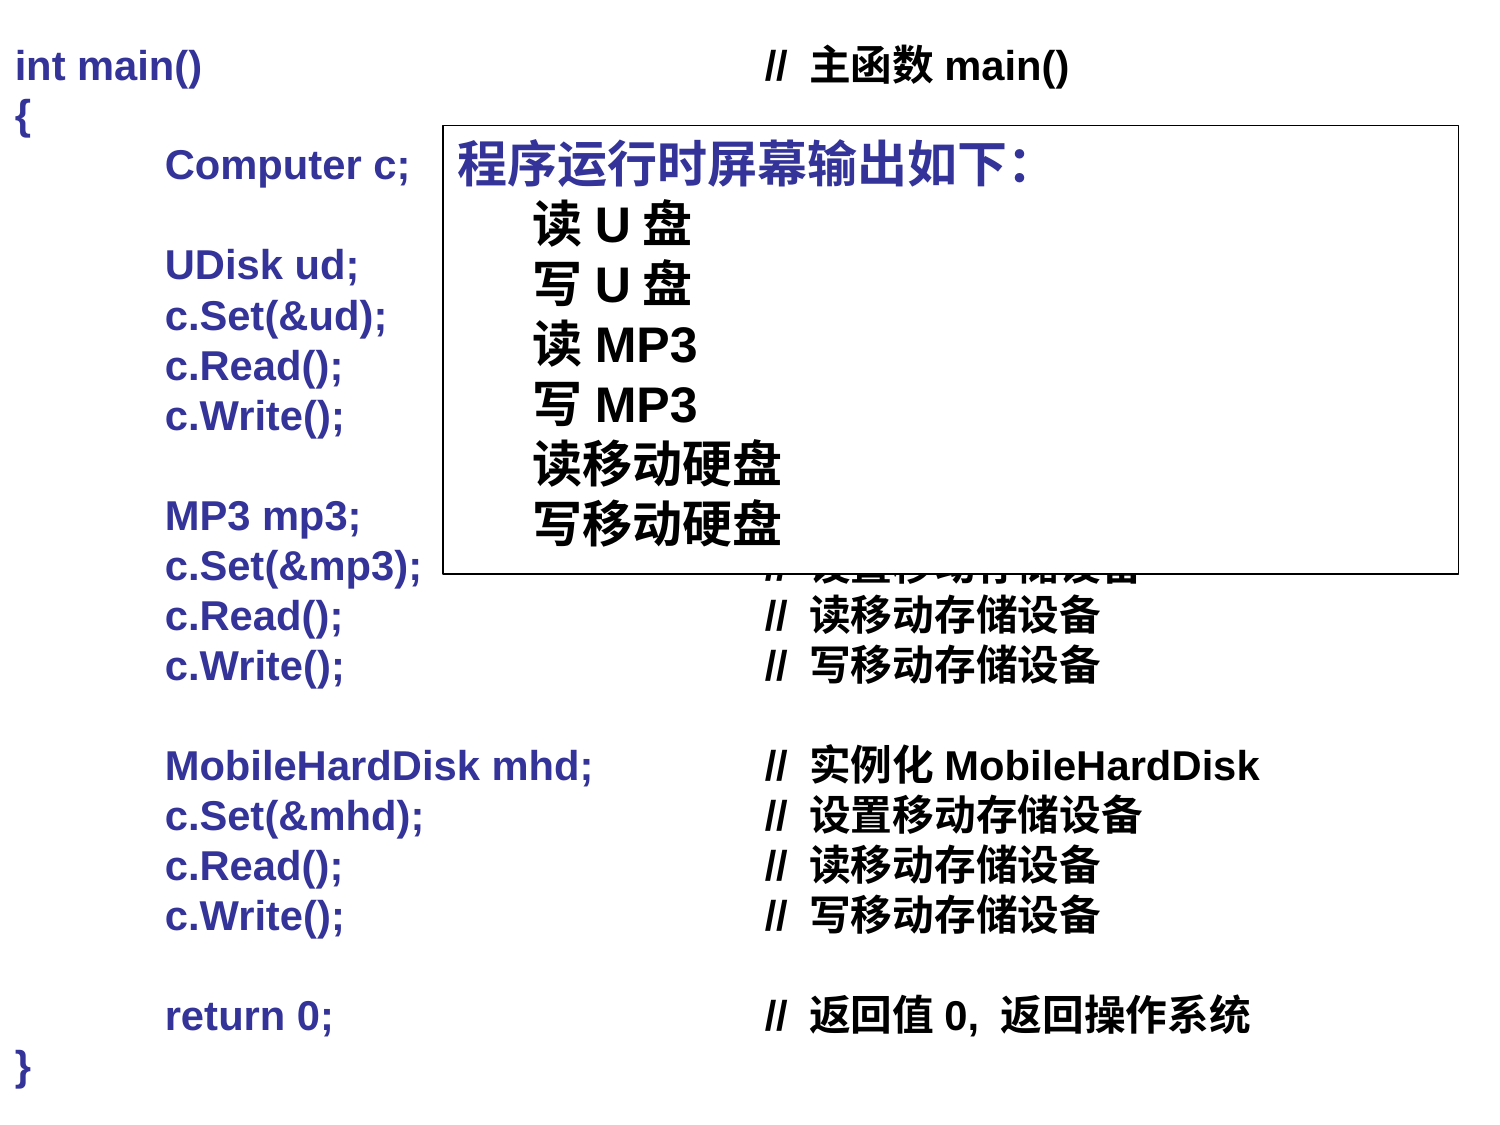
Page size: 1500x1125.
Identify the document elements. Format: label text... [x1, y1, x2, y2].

text_box int main() // 主函数main() { Computer c; // 实例化Computer UDisk ud; // 实例化UDisk c.Set(&ud); // 设置移动存储设备 c.Read(); // 读移动存储设备 c.Write(); // 写移动存储设备 MP3 mp3; // 实例化MP3 c.Set(&mp3); // 设置移动存储设备 c.Read(); // 读移动存储设备 c.Write(); // 写移动存储设备 MobileHardDisk mhd; // 实例化MobileHardDisk c.Set(&mhd); // 设置移动存储设备 c.Read(); // 读移动存储设备 c.Write(); // 写移动存储设备 return 0; // 返回值0, 返回操作系统 } [0, 30, 1500, 1097]
text_box 程序运行时屏幕输出如下： 读U盘 写U盘 读MP3 写MP3 读移动硬盘 写移动硬盘 [442, 125, 1459, 575]
